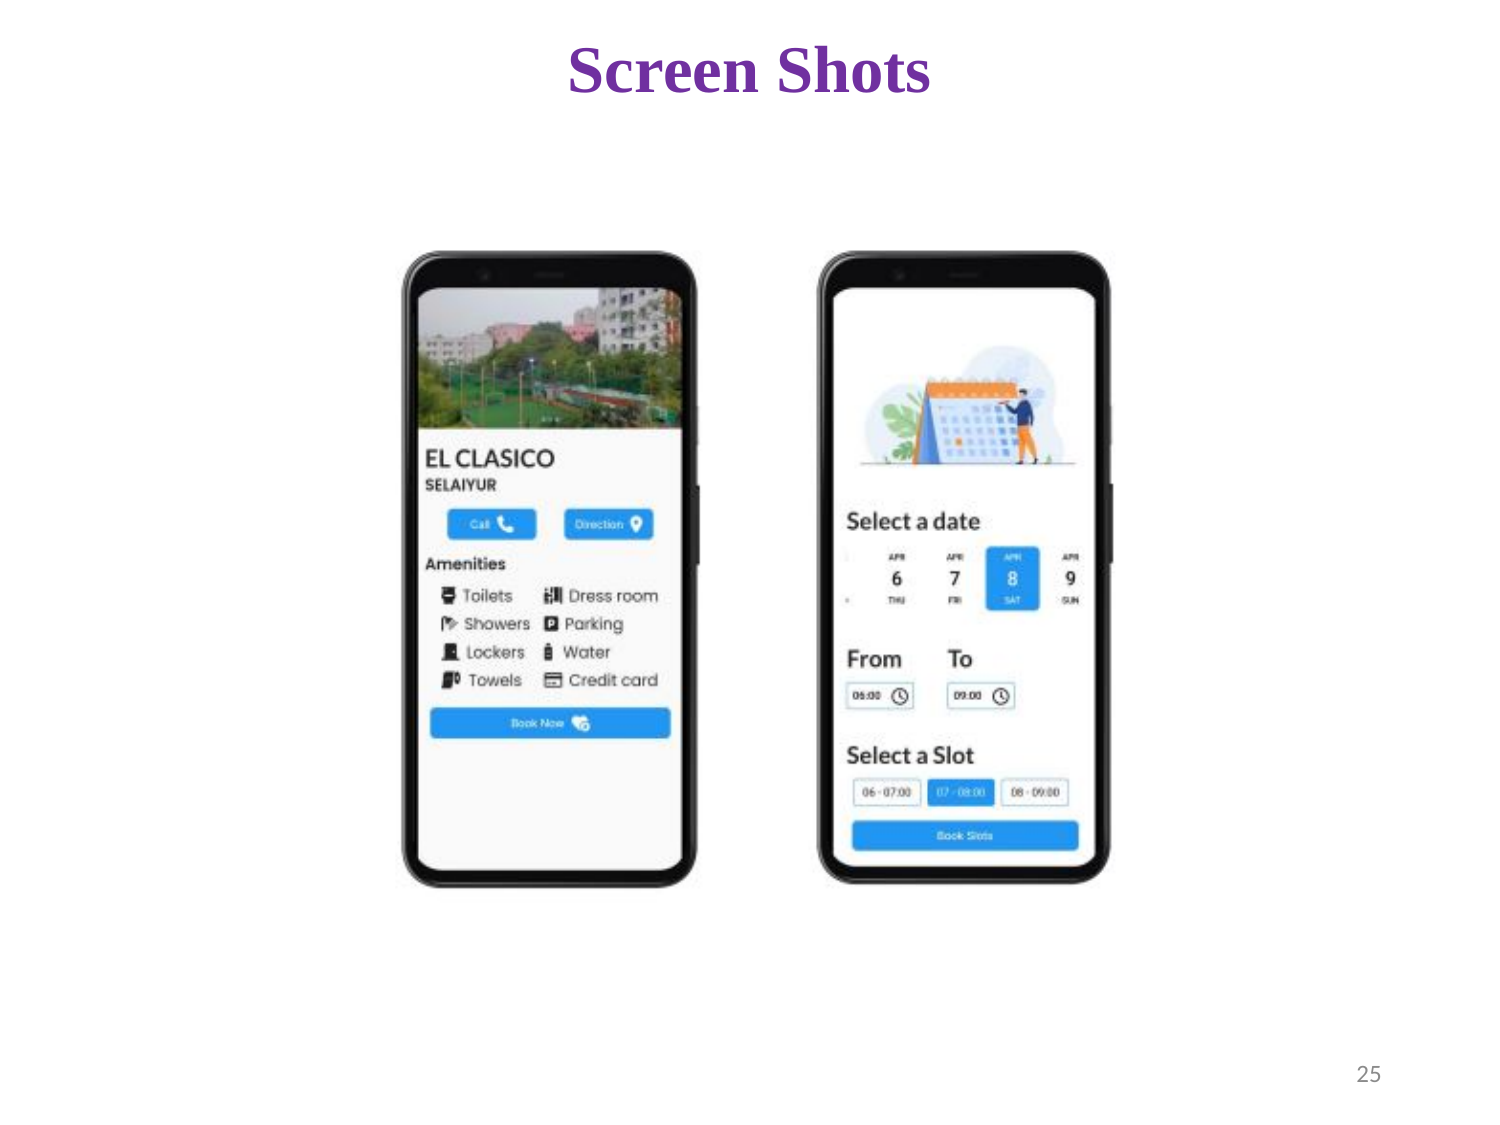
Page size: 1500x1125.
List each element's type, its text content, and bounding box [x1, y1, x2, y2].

title Screen Shots [103, 27, 1397, 115]
slide_number 25 [1059, 1042, 1397, 1103]
picture [350, 220, 1148, 908]
